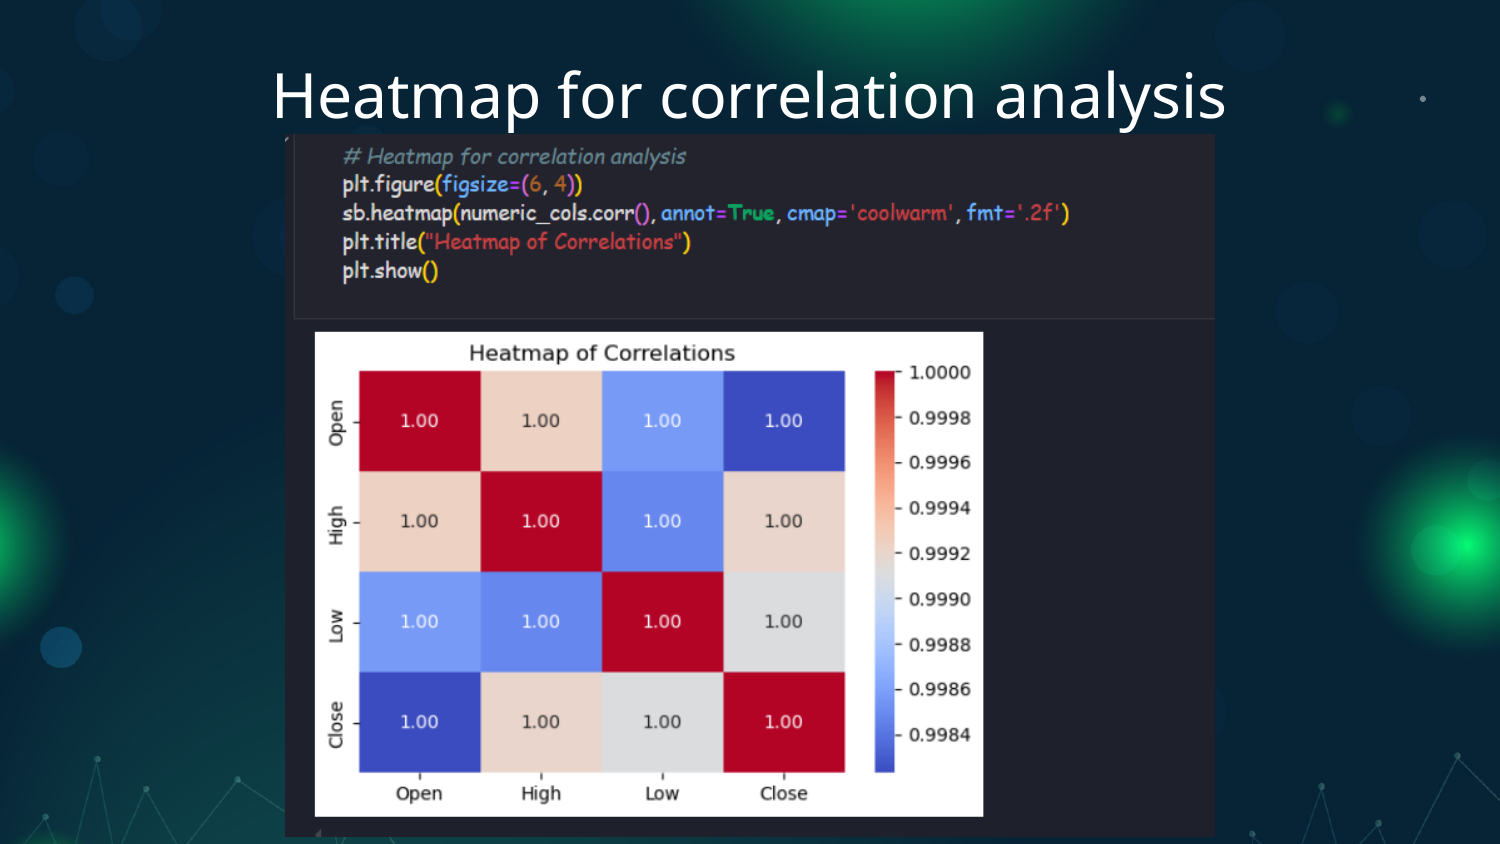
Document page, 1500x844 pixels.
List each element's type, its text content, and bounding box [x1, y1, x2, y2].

title Heatmap for correlation analysis [118, 40, 1382, 135]
picture [0, 0, 1500, 844]
